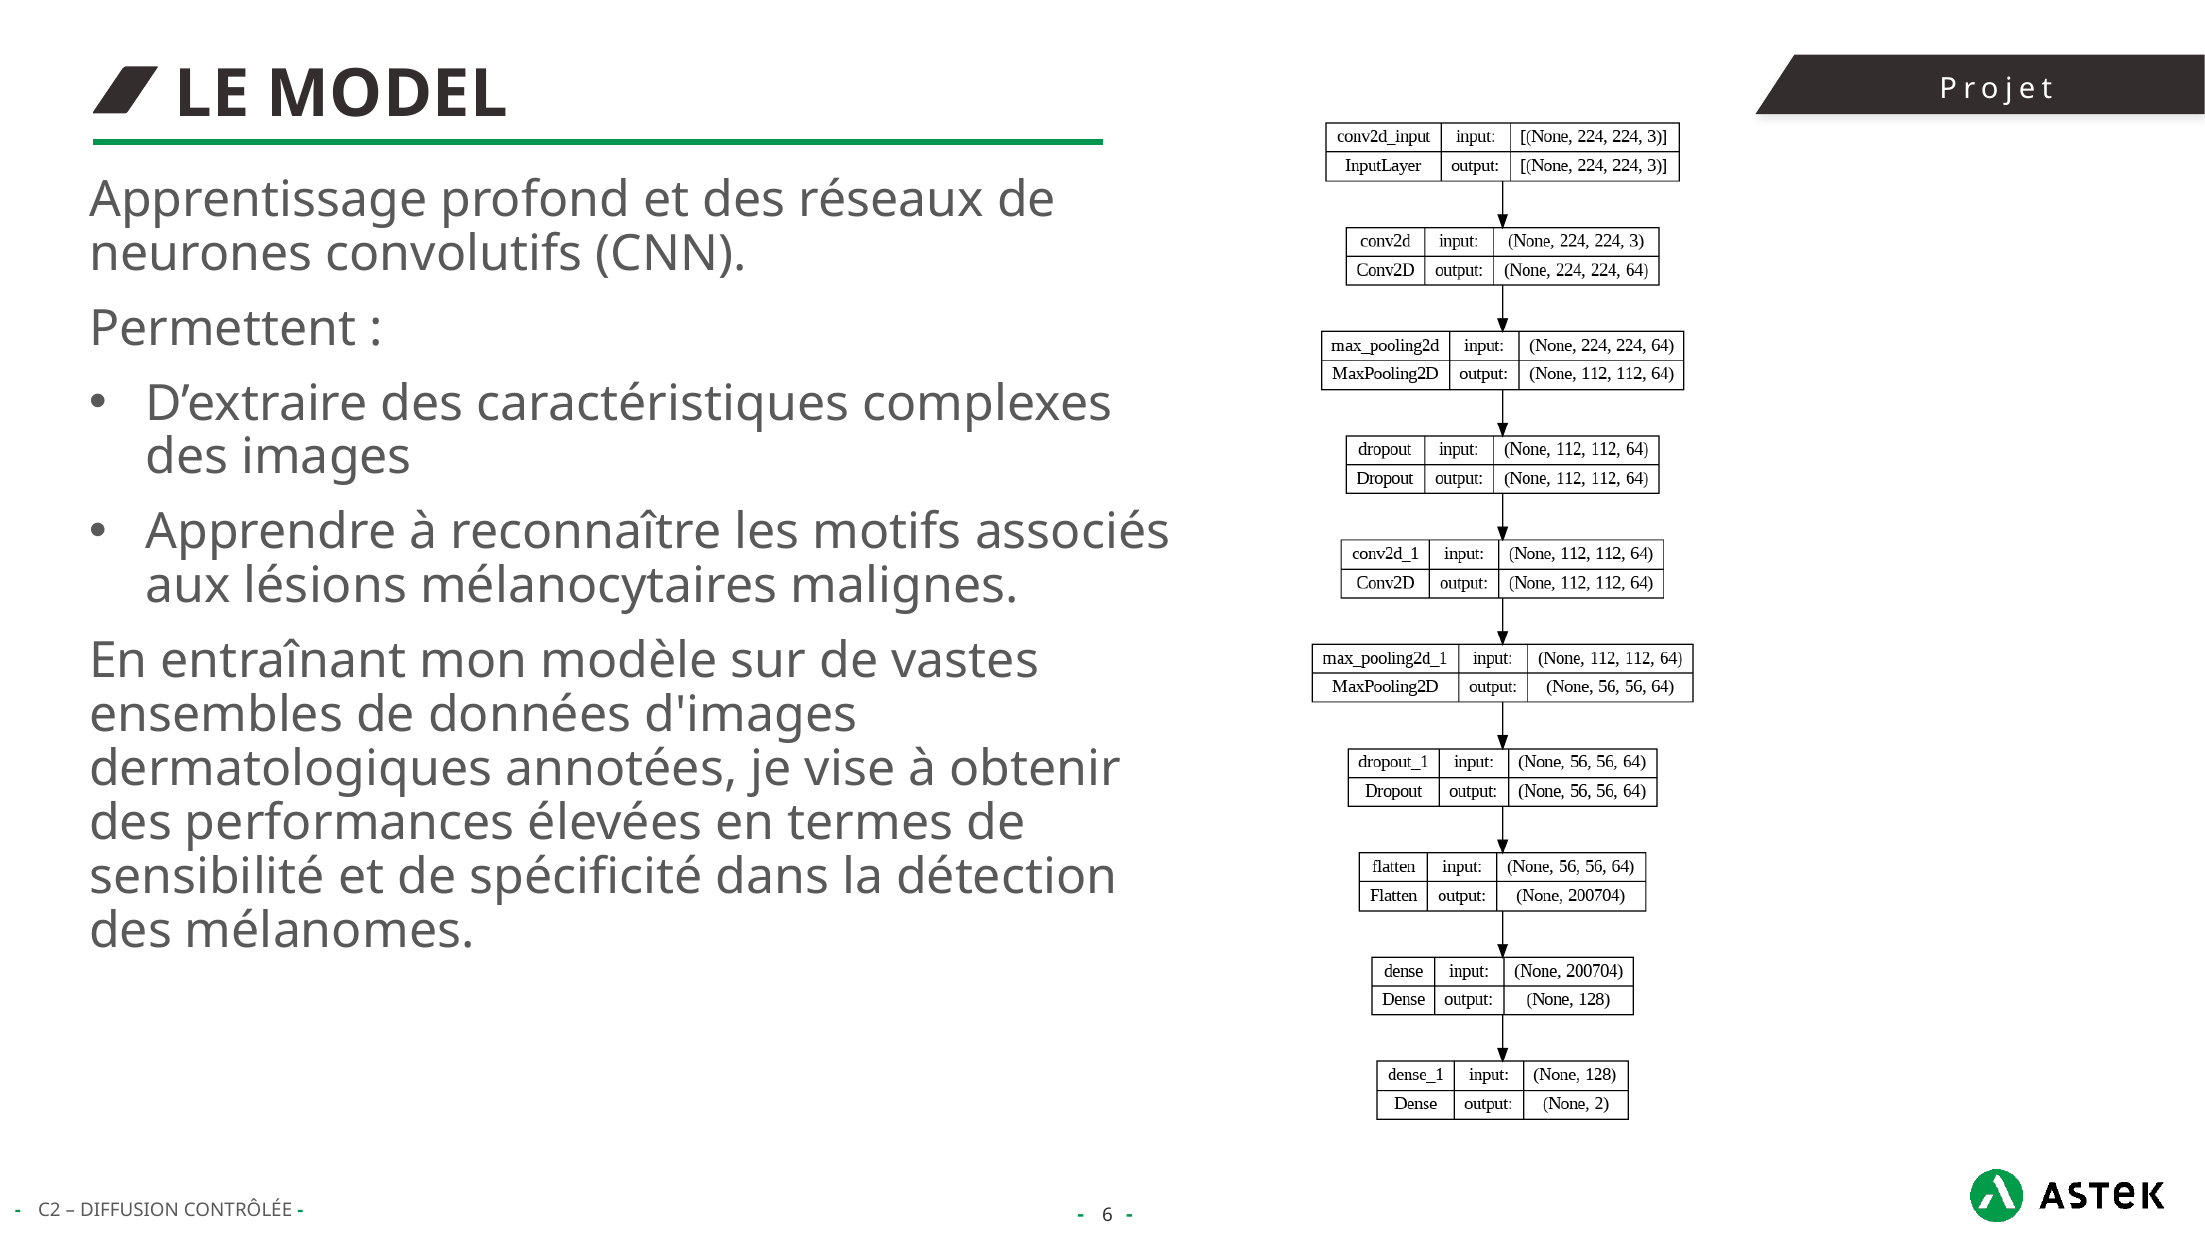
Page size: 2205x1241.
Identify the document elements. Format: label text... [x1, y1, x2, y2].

picture [1307, 117, 1697, 1124]
list Apprentissage profond et des réseaux de neurones convolutifs (CNN). Permettent : D’extraire des caractéristiques complexes des images Apprendre à reconnaître les motifs associés aux lésions mélanocytaires malignes. En entraînant mon modèle sur de vastes ensembles de données d'images dermatologiques annotées, je vise à obtenir des performances élevées en termes de sensibilité et de spécificité dans la détection des mélanomes. [74, 165, 1192, 1124]
picture [1970, 1169, 2164, 1222]
list Projet [1755, 44, 2205, 133]
title Le model [159, 51, 1758, 161]
